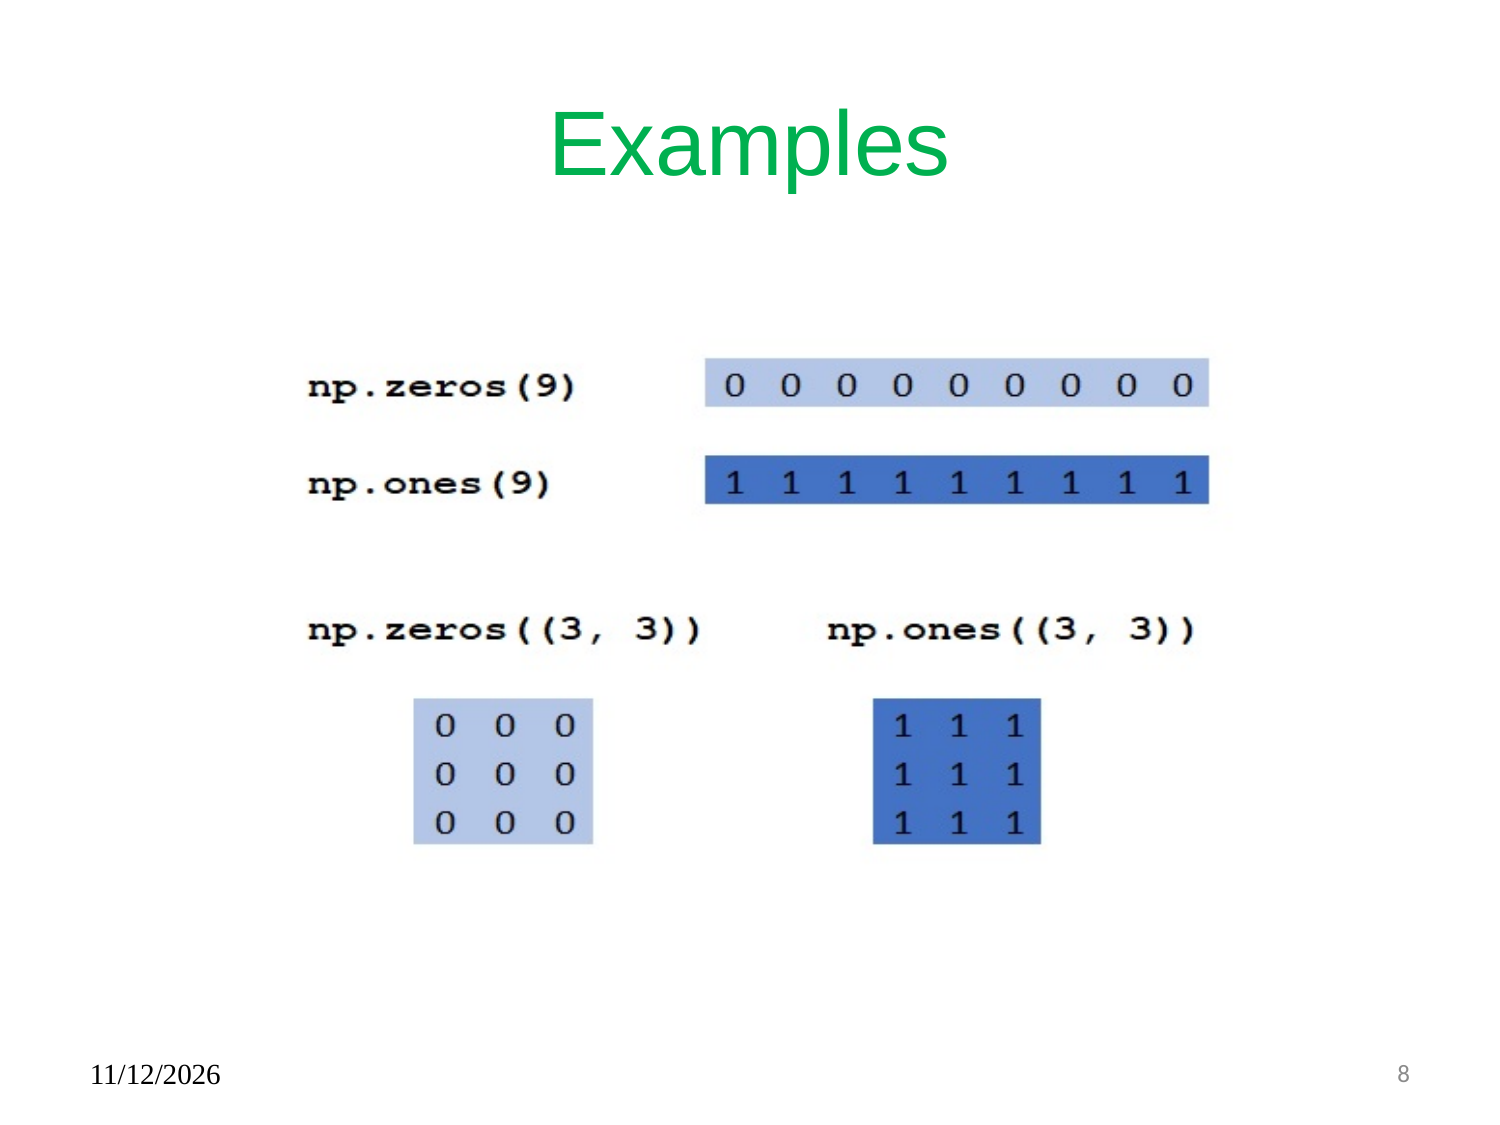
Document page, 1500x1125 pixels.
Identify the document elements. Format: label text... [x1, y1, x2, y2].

title Examples [75, 45, 1425, 233]
slide_number 8 [1074, 1042, 1425, 1103]
picture [274, 336, 1251, 888]
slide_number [75, 1042, 425, 1103]
